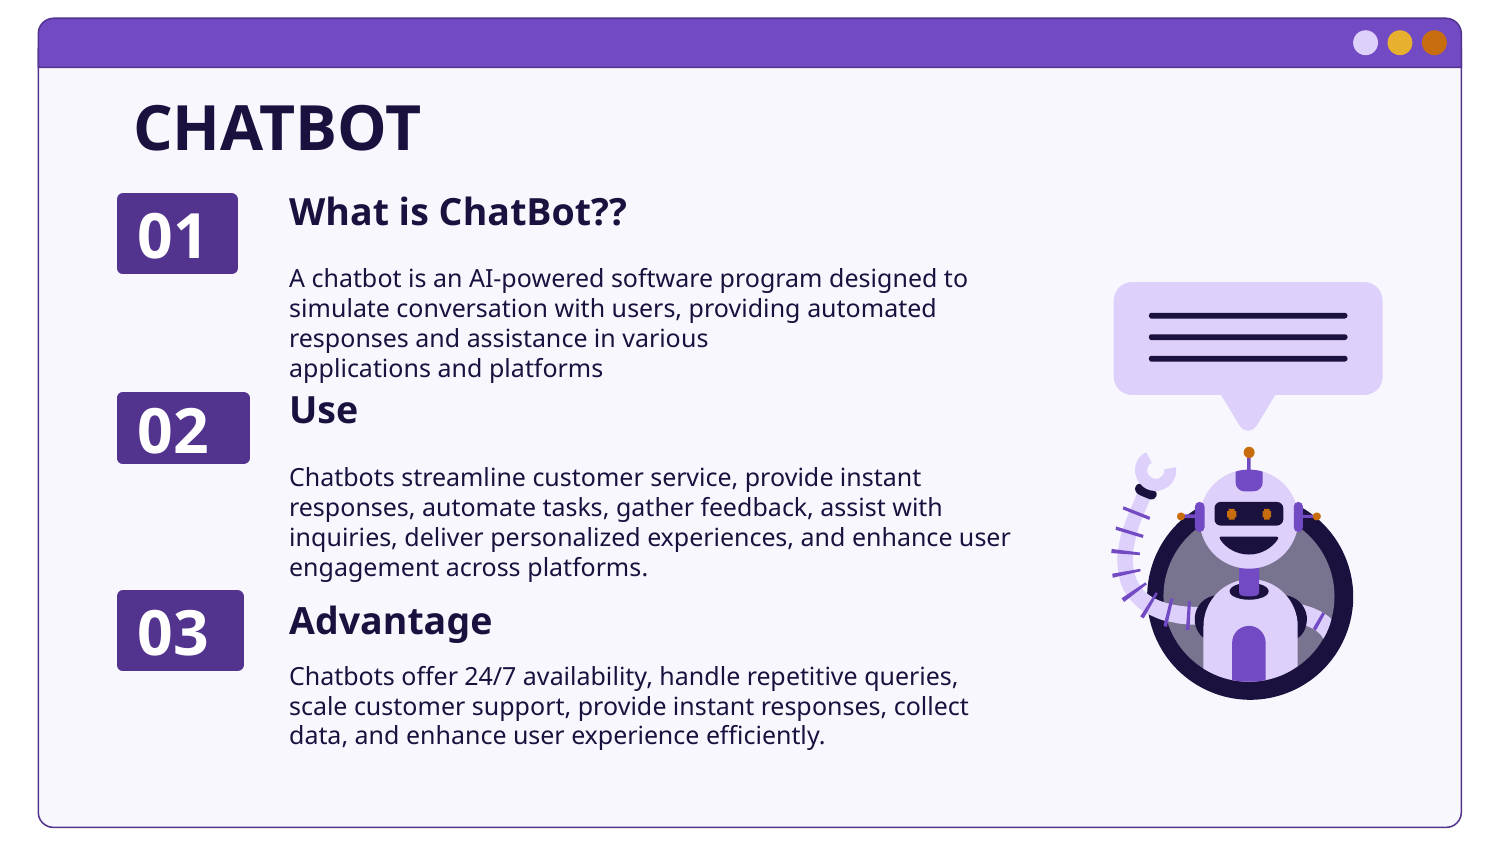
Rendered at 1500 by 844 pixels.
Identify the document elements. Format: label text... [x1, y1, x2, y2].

subtitle Chatbots streamline customer service, provide instant responses, automate tasks, gather feedback, assist with inquiries, deliver personalized experiences, and enhance user engagement across platforms. [274, 446, 1047, 584]
title CHATBOT [118, 72, 1382, 167]
subtitle What is ChatBot?? [274, 178, 1032, 247]
subtitle A chatbot is an AI-powered software program designed to simulate conversation with users, providing automated responses and assistance in various applications and platforms [274, 247, 1032, 359]
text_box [1110, 281, 1383, 701]
subtitle Use [274, 377, 1032, 446]
title 03 [122, 596, 238, 665]
subtitle Advantage [274, 588, 1032, 645]
title 01 [122, 199, 232, 269]
title 02 [122, 397, 244, 459]
subtitle Chatbots offer 24/7 availability, handle repetitive queries, scale customer support, provide instant responses, collect data, and enhance user experience efficiently. [274, 645, 1032, 756]
